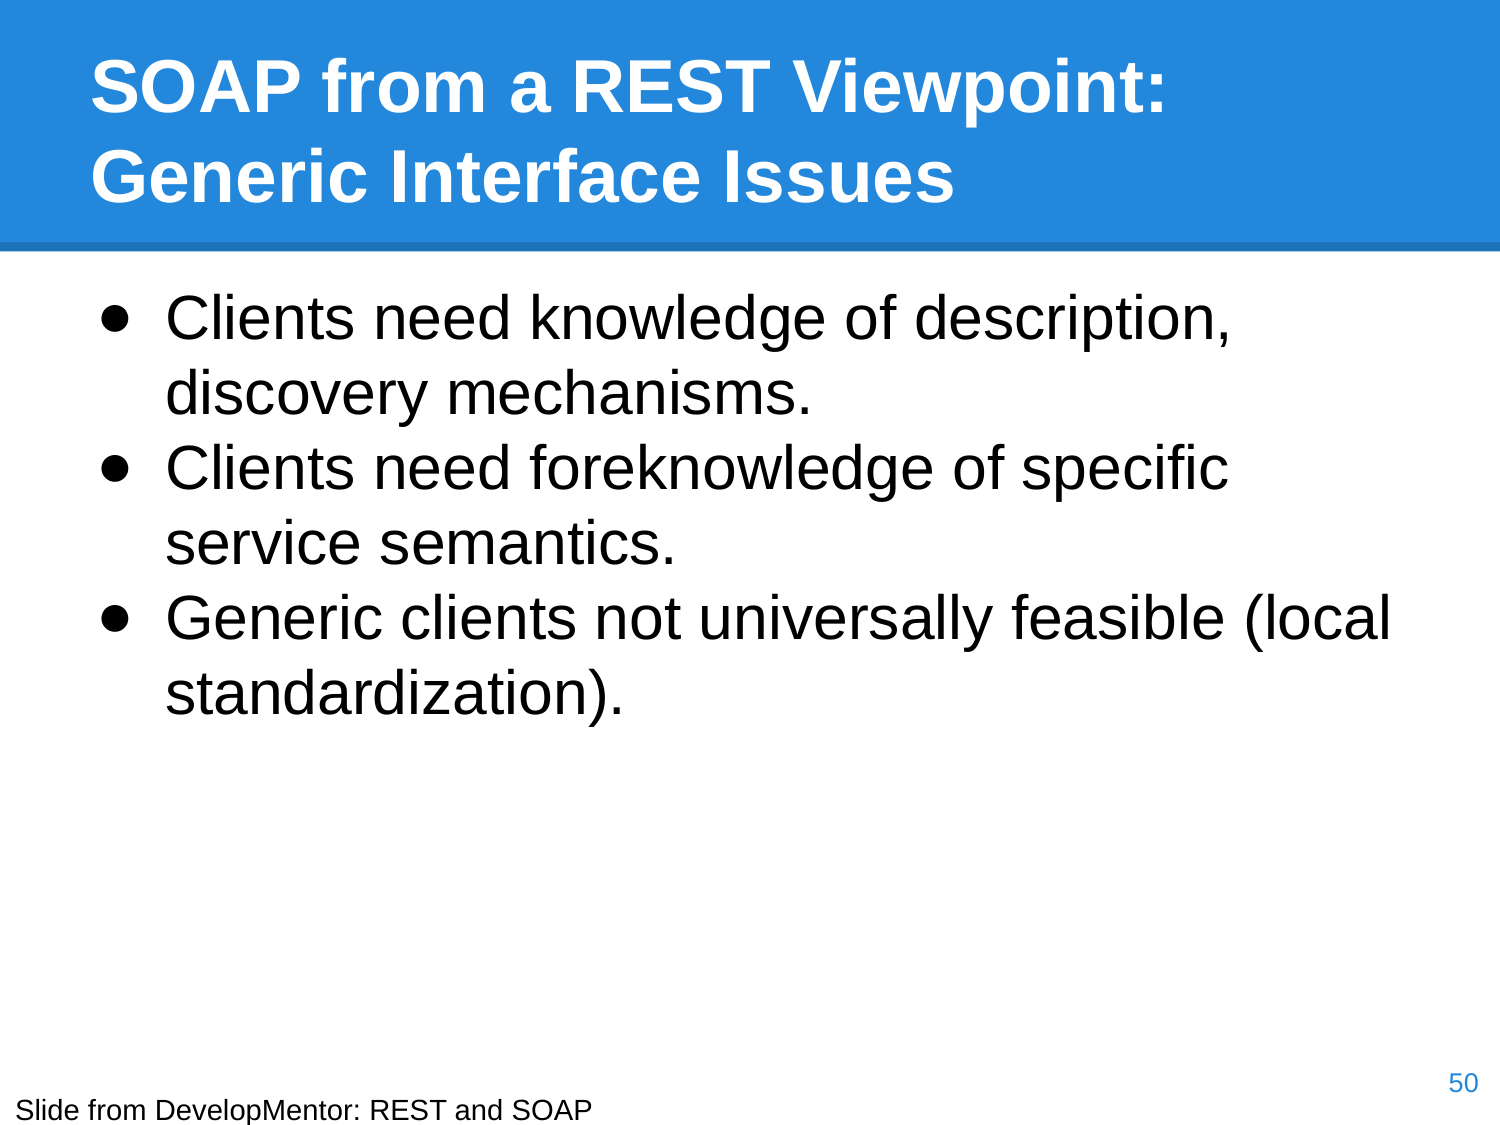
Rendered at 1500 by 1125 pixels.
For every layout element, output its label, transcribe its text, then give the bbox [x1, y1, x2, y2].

title SOAP from a REST Viewpoint: Generic Interface Issues [75, 45, 1425, 233]
list Clients need knowledge of description, discovery mechanisms. Clients need foreknowledge of specific service semantics. Generic clients not universally feasible (local standardization). [75, 262, 1425, 1078]
text_box Slide from DevelopMentor: REST and SOAP [0, 1076, 725, 1125]
slide_number ‹#› [1403, 1038, 1494, 1125]
